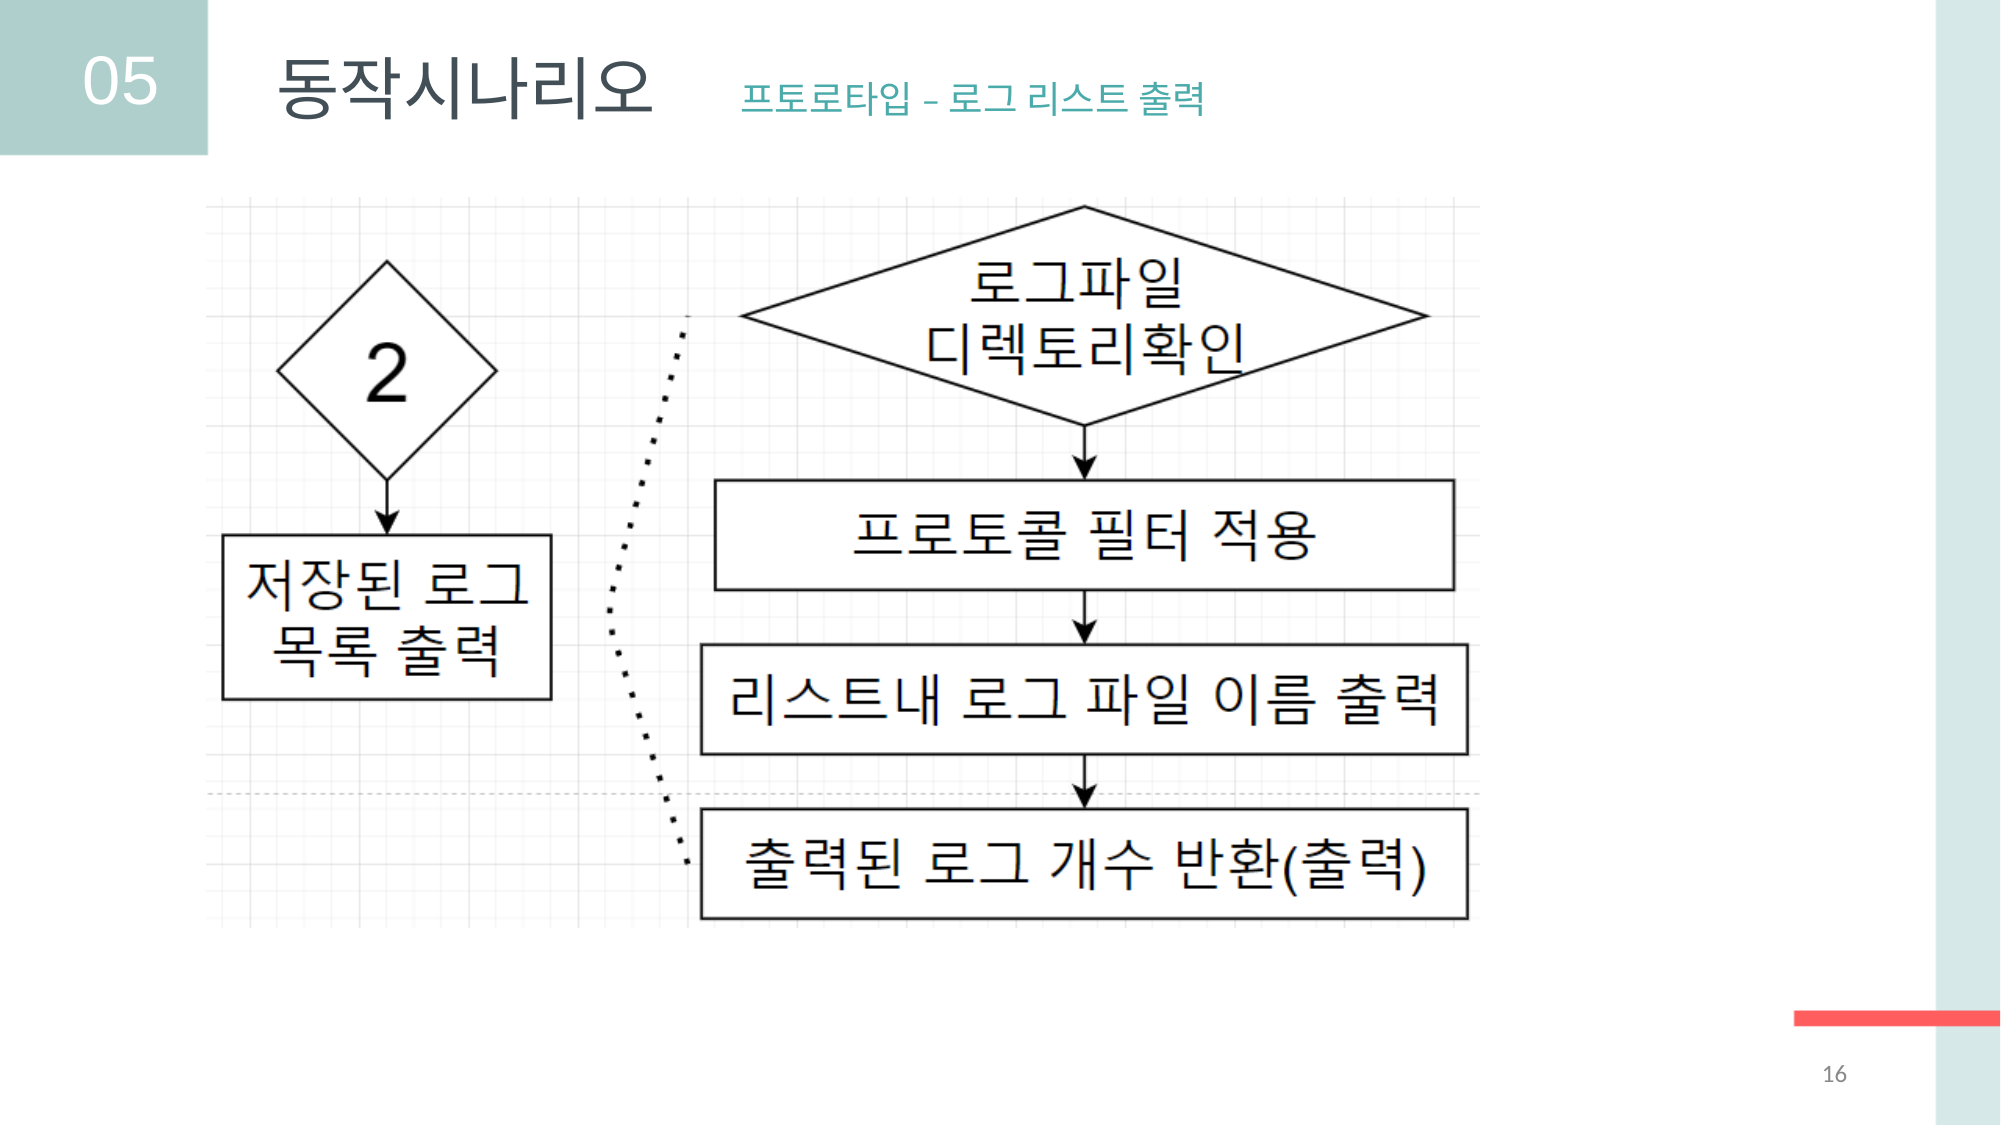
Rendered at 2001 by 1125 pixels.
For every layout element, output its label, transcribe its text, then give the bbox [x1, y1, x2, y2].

picture [0, 0, 2001, 1125]
slide_number 16 [1412, 1042, 1863, 1103]
text_box 프토로타입 – 로그 리스트 출력 [725, 60, 1260, 136]
text_box 05 [60, 44, 182, 126]
text_box 동작시나리오 [261, 54, 1155, 136]
